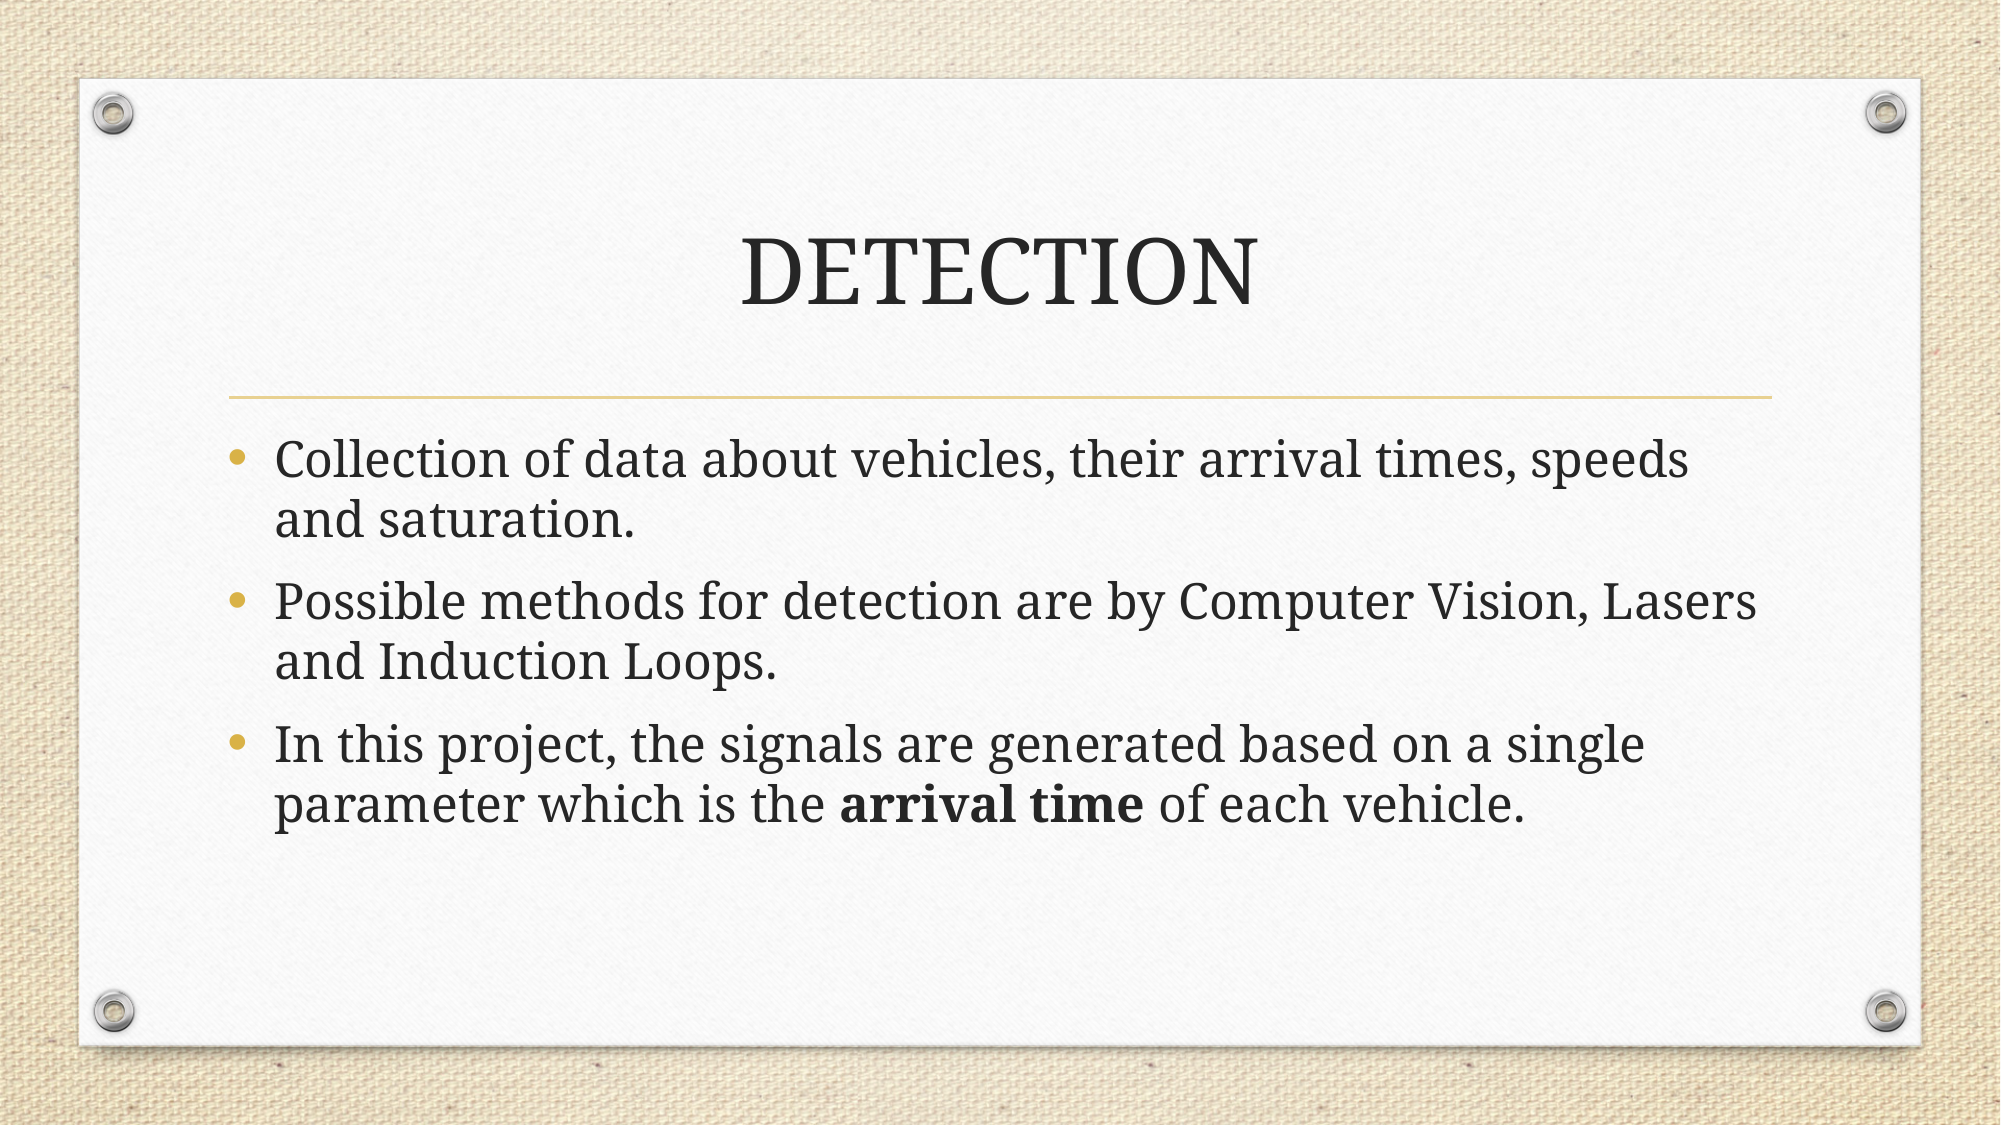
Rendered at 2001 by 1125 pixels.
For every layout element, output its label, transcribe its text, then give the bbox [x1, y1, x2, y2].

list Collection of data about vehicles, their arrival times, speeds and saturation. Possible methods for detection are by Computer Vision, Lasers and Induction Loops. In this project, the signals are generated based on a single parameter which is the arrival time of each vehicle. [212, 419, 1788, 964]
picture [0, 0, 2001, 1125]
title DETECTION [212, 161, 1788, 375]
